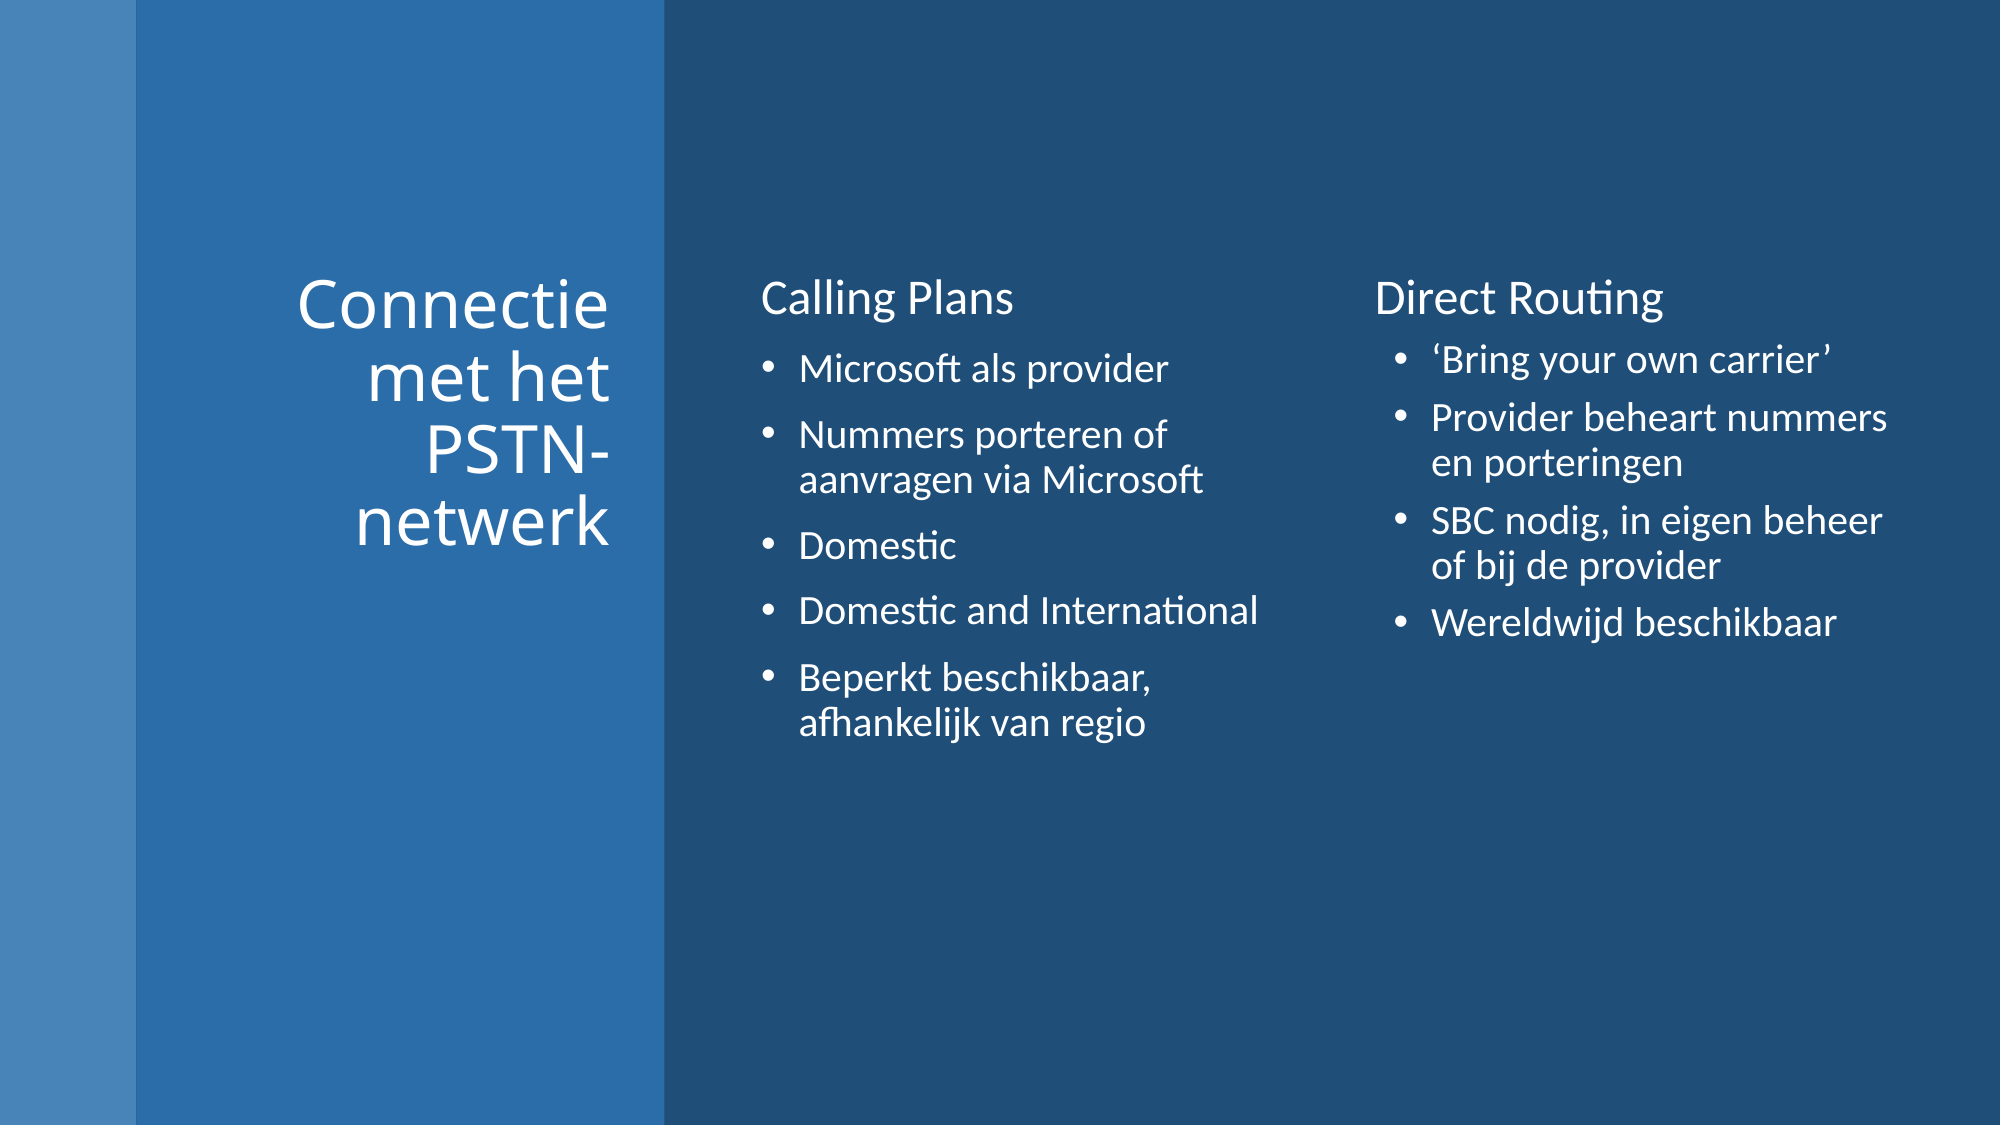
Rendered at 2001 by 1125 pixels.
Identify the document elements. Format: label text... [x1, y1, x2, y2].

title Connectie met het PSTN-netwerk [162, 263, 626, 1003]
text_box [0, 0, 136, 1125]
list Calling Plans Microsoft als provider Nummers porteren of aanvragen via Microsoft Domestic Domestic and International Beperkt beschikbaar, afhankelijk van regio [745, 263, 1308, 1003]
text_box Direct Routing ‘Bring your own carrier’ Provider beheart nummers en porteringen SBC nodig, in eigen beheer of bij de provider Wereldwijd beschikbaar [1359, 263, 1922, 1003]
text_box [136, 0, 666, 1125]
